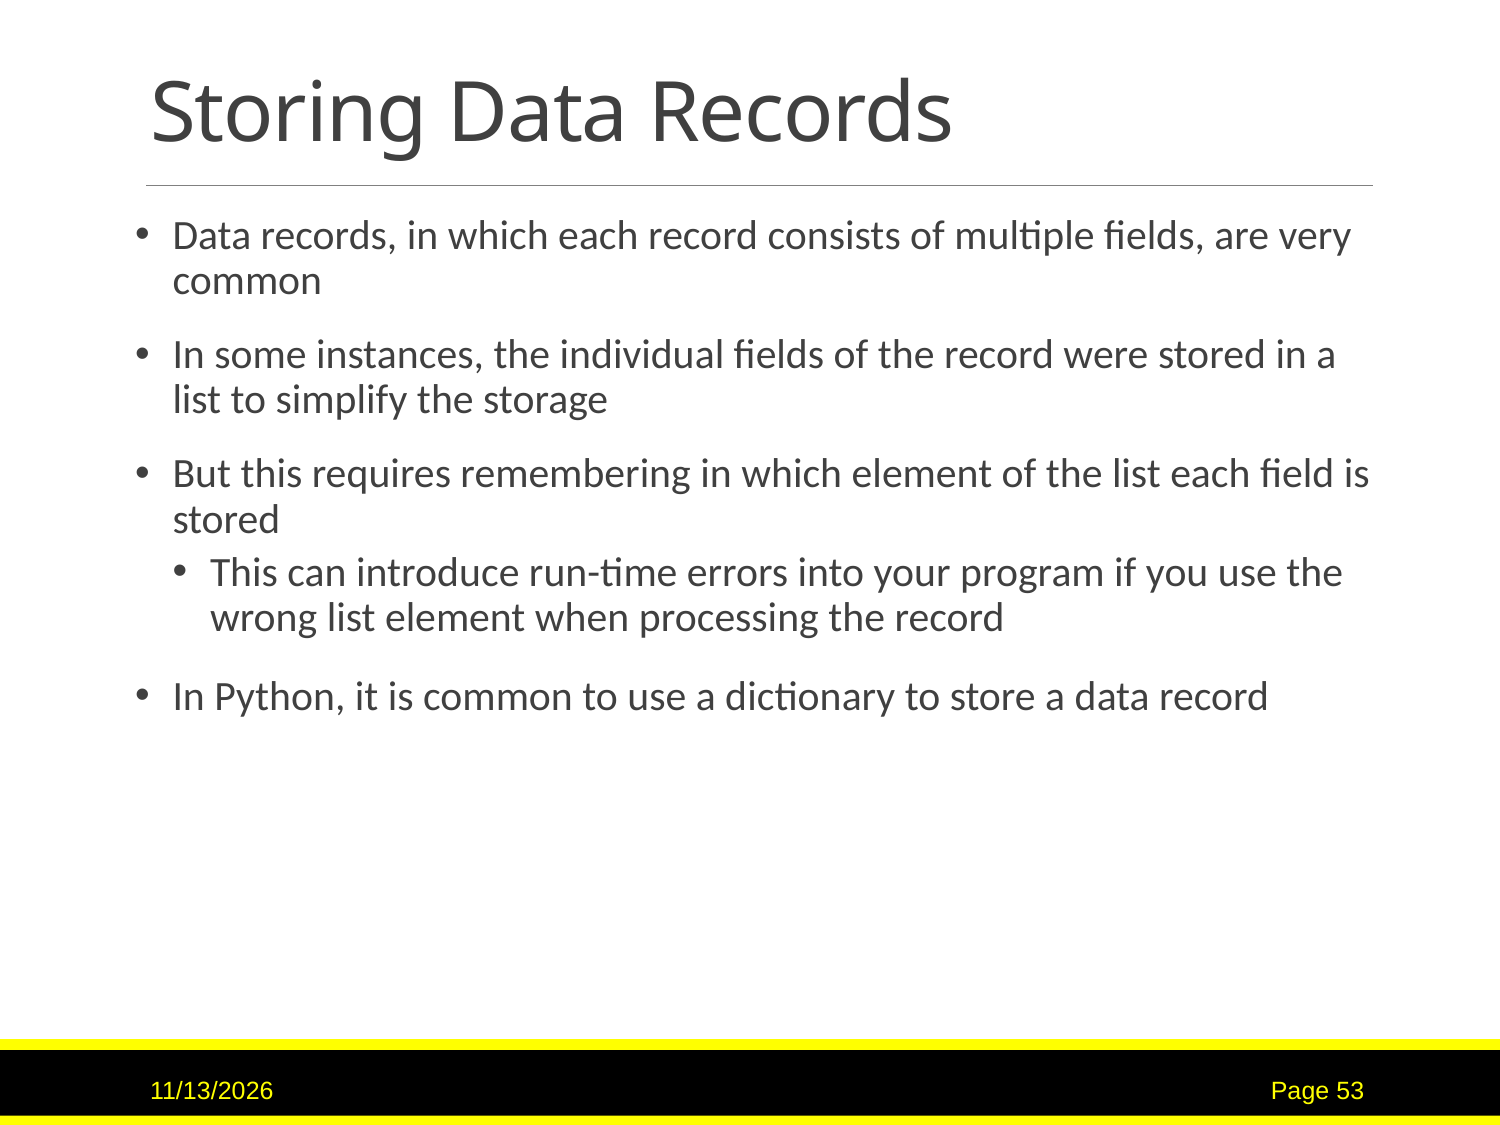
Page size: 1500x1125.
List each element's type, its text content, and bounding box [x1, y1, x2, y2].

title Storing Data Records [135, 47, 1373, 167]
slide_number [135, 1059, 440, 1120]
slide_number Page 53 [1218, 1059, 1380, 1120]
list Data records, in which each record consists of multiple fields, are very common In some instances, the individual fields of the record were stored in a list to simplify the storage But this requires remembering in which element of the list each field is stored This can introduce run-time errors into your program if you use the wrong list element when processing the record In Python, it is common to use a dictionary to store a data record [135, 205, 1373, 963]
